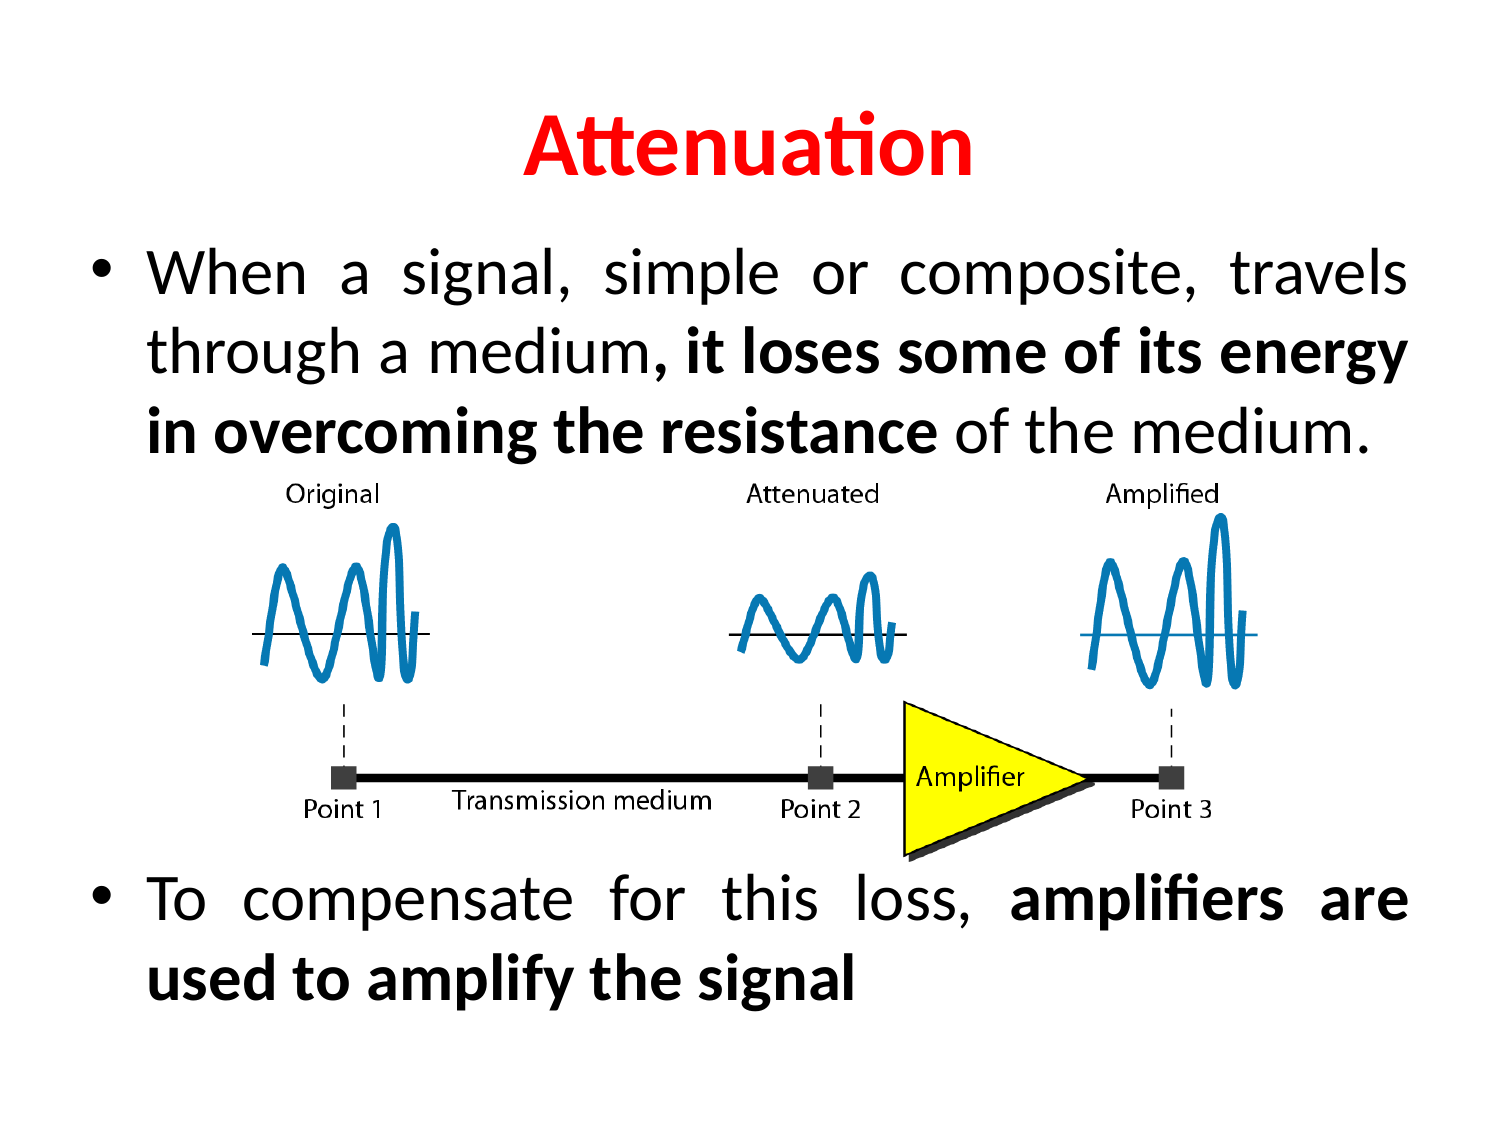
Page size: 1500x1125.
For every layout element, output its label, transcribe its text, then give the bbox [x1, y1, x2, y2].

picture [251, 479, 1259, 862]
list When a signal, simple or composite, travels through a medium, it loses some of its energy in overcoming the resistance of the medium. To compensate for this loss, amplifiers are used to amplify the signal [75, 219, 1425, 544]
title Attenuation [75, 45, 1425, 219]
